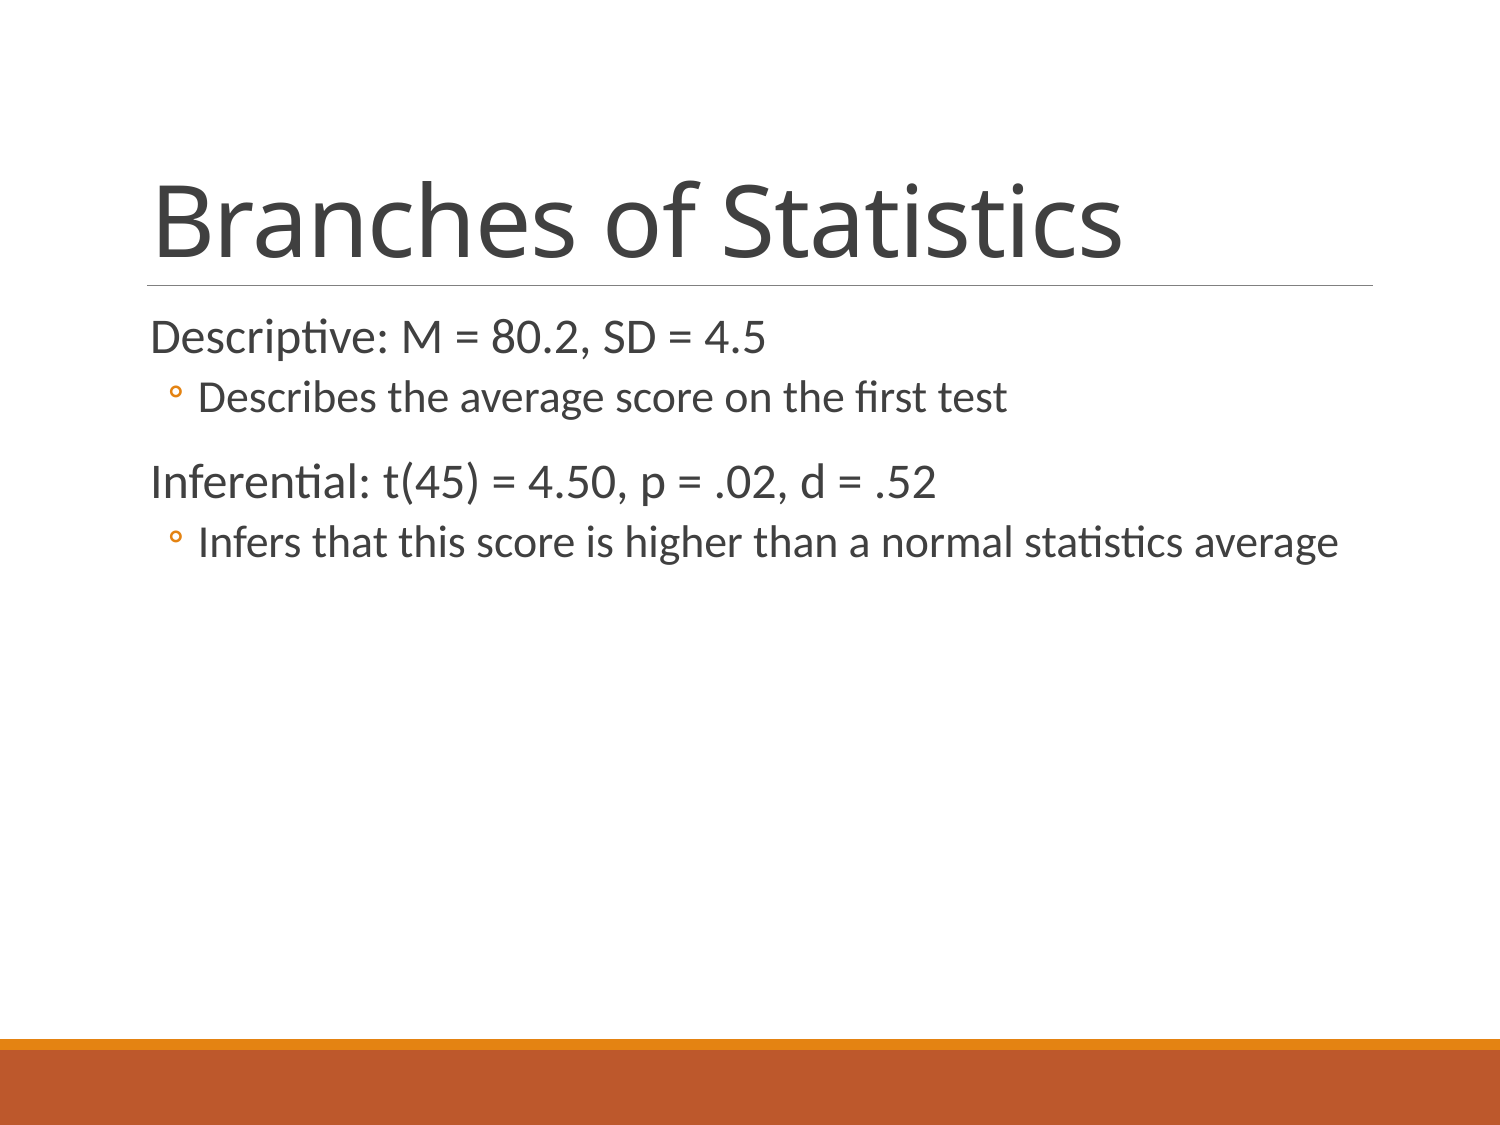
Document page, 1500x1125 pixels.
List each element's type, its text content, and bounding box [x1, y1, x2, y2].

title Branches of Statistics [135, 47, 1373, 285]
list Descriptive: M = 80.2, SD = 4.5 Describes the average score on the first test Inferential: t(45) = 4.50, p = .02, d = .52 Infers that this score is higher than a normal statistics average [135, 302, 1373, 963]
